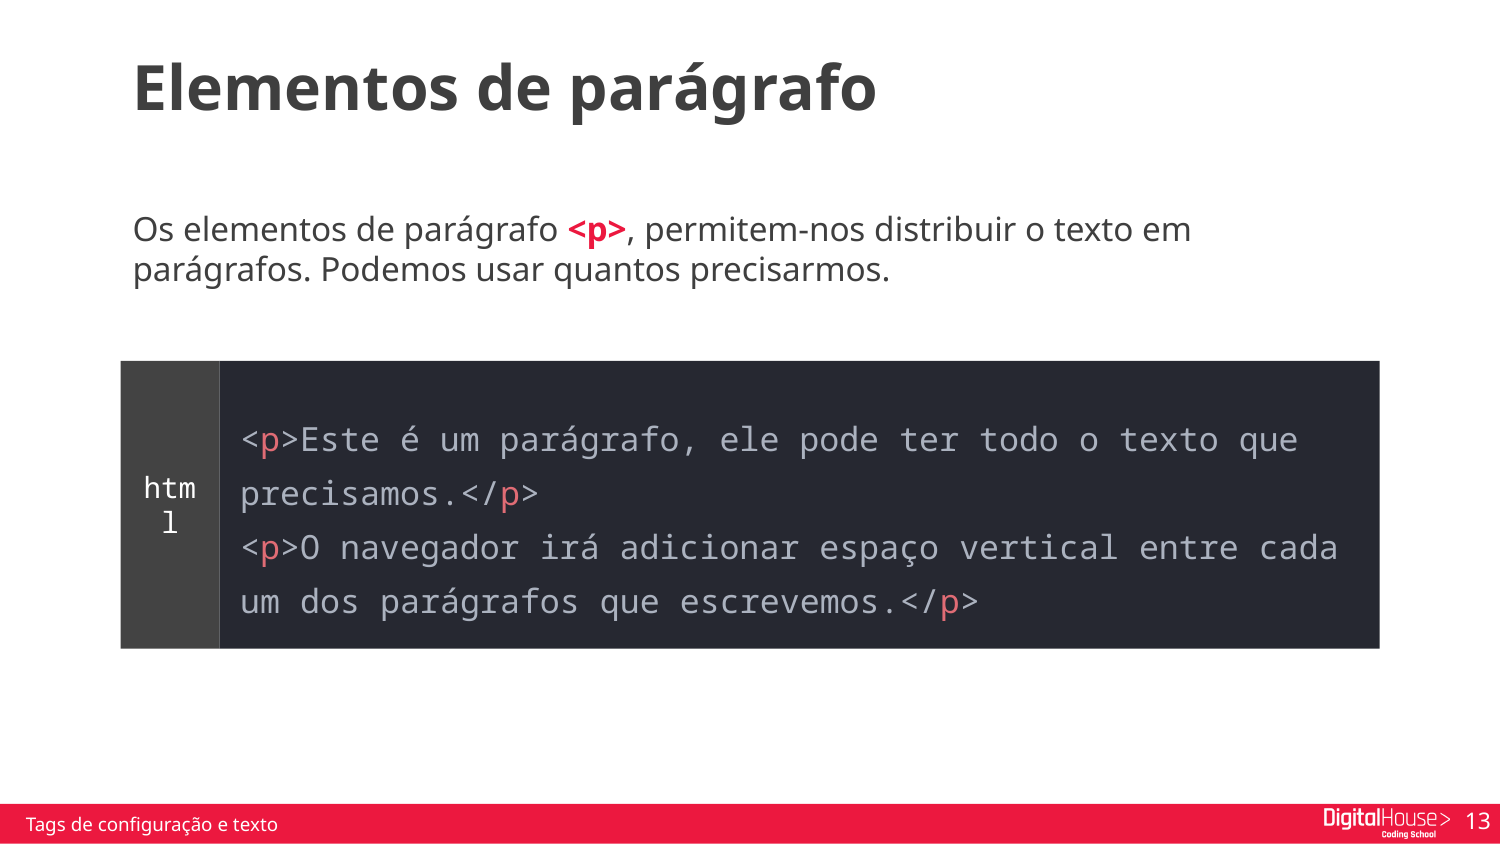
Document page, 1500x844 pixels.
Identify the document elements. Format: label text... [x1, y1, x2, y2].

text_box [120, 360, 1380, 649]
picture [1324, 808, 1450, 839]
text_box Elementos de parágrafo [117, 36, 1383, 140]
text_box Os elementos de parágrafo <p>, permitem-nos distribuir o texto em parágrafos. Podemos usar quantos precisarmos. [117, 193, 1383, 274]
